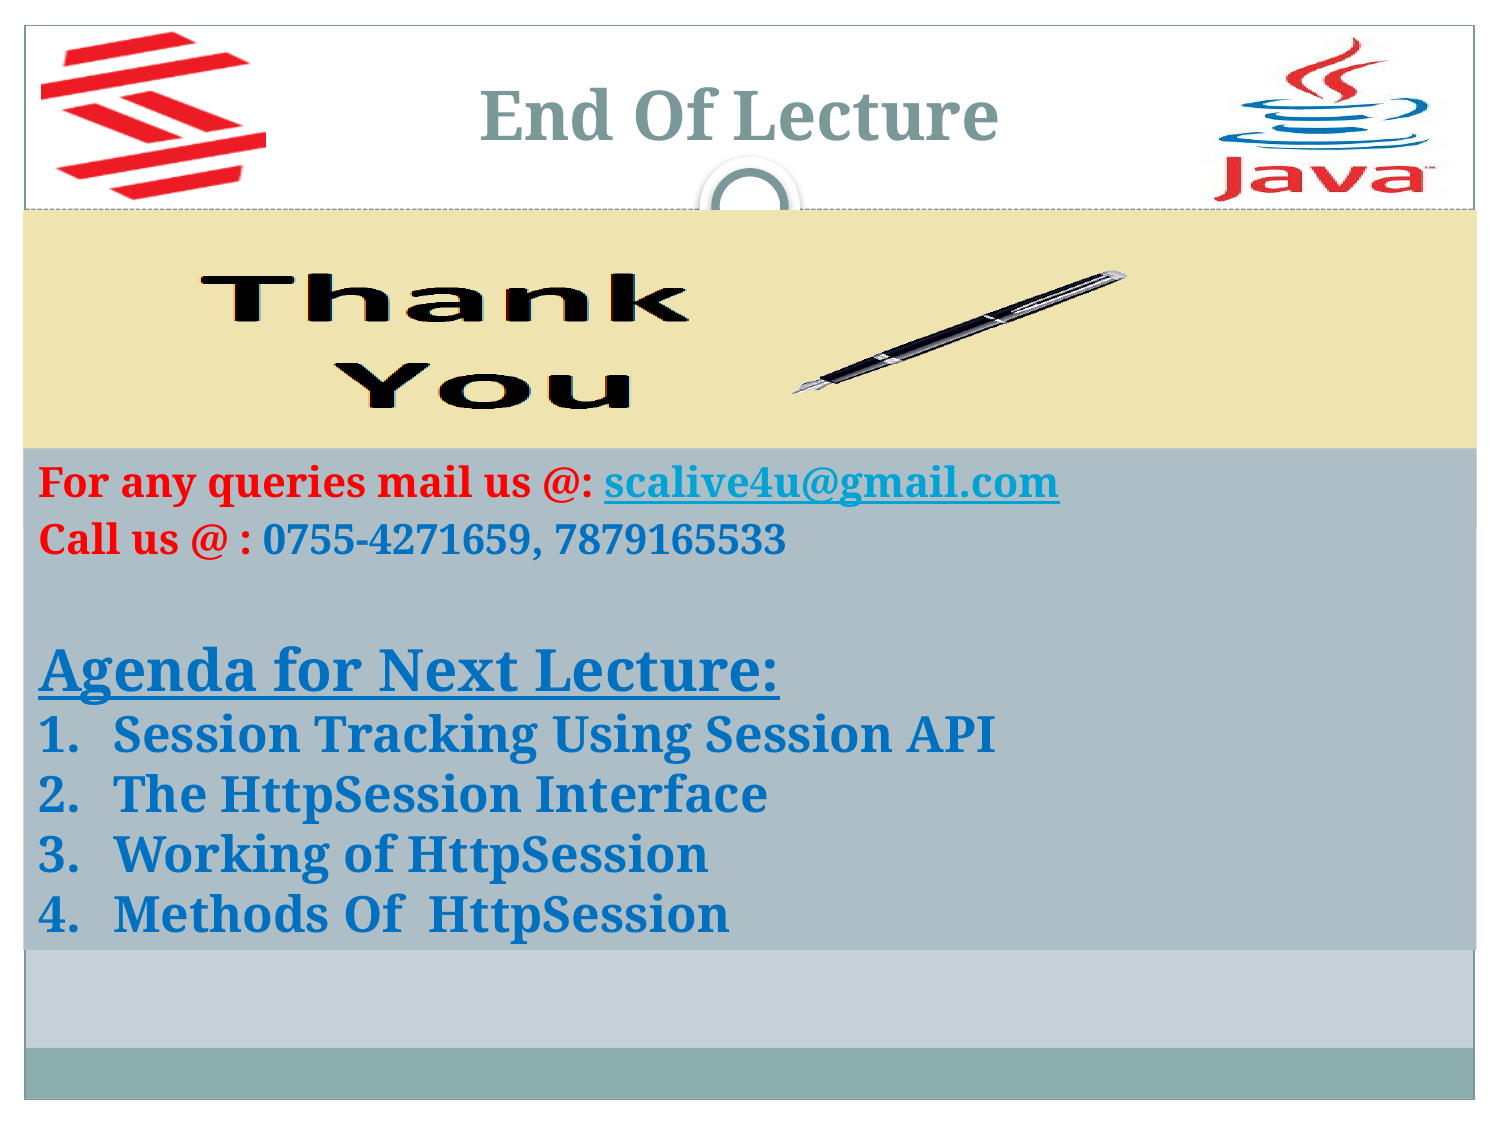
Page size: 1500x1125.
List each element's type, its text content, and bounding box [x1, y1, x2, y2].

picture [40, 30, 266, 209]
picture [1163, 30, 1471, 209]
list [23, 210, 1477, 528]
text_box For any queries mail us @: scalive4u@gmail.com Call us @ : 0755-4271659, 7879165533 Agenda for Next Lecture: Session Tracking Using Session API The HttpSession Interface Working of HttpSession Methods Of HttpSession [23, 536, 1477, 951]
title End Of Lecture [272, 37, 1157, 162]
